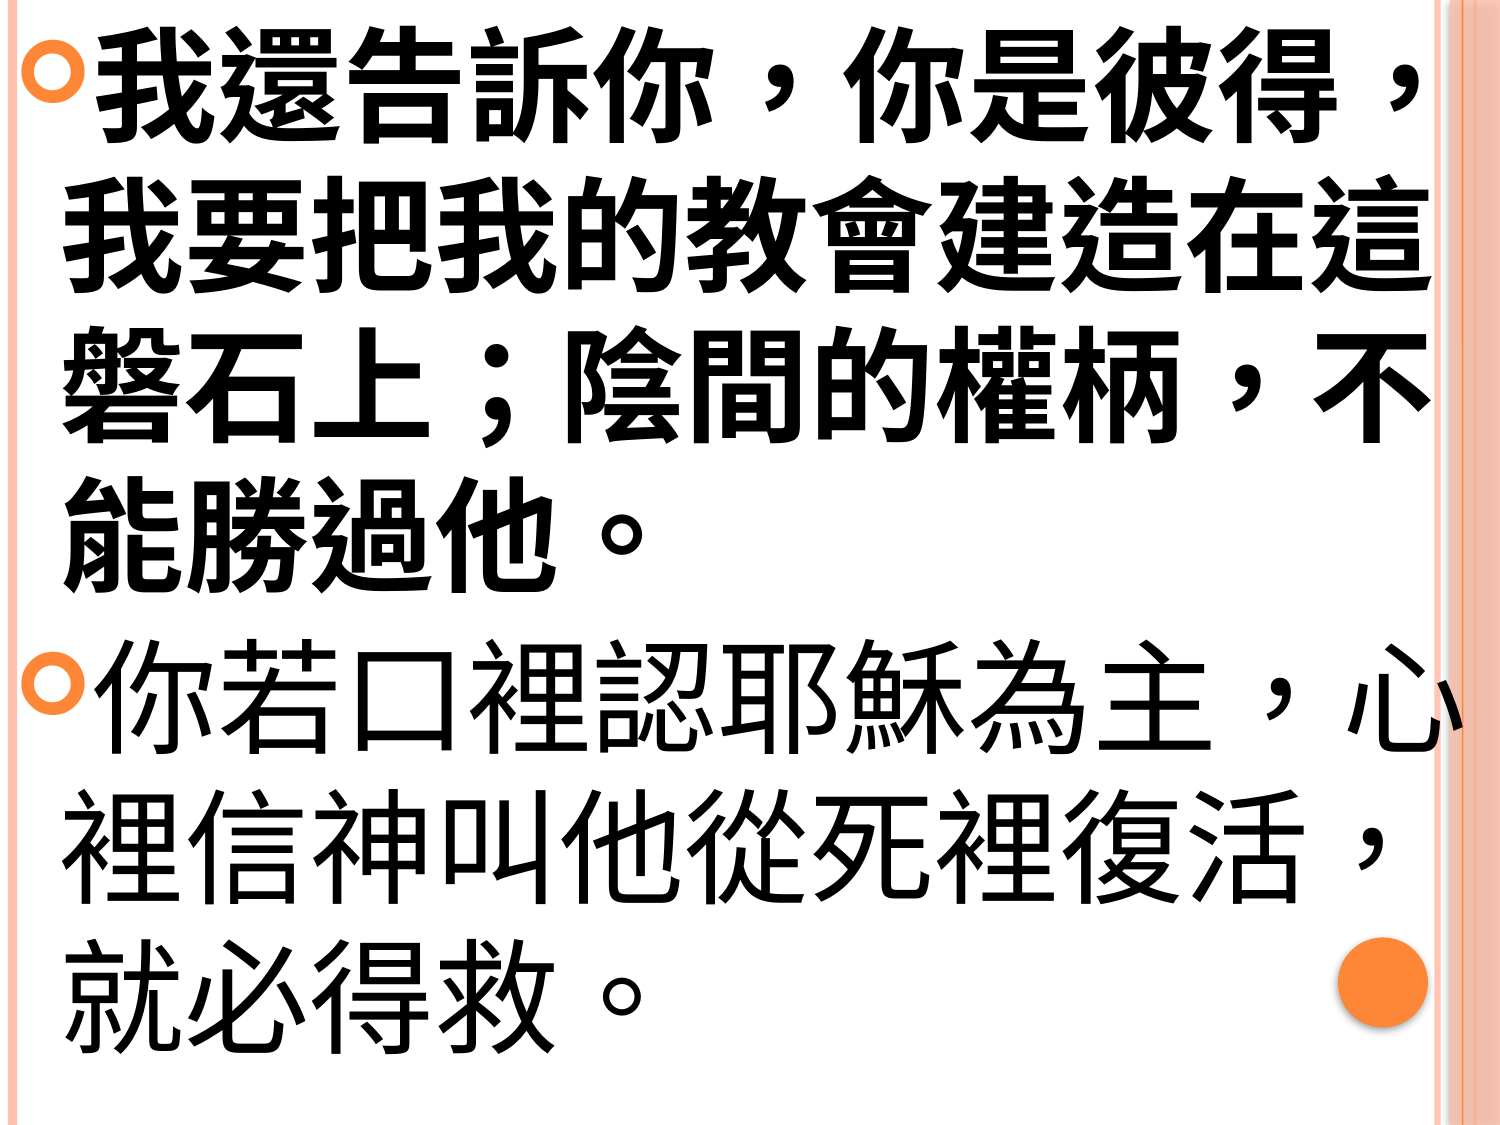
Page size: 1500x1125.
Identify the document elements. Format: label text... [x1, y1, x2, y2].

list 我還告訴你，你是彼得，我要把我的教會建造在這磐石上；陰間的權柄，不能勝過他。 你若口裡認耶穌為主，心裡信神叫他從死裡復活，就必得救。 [0, 0, 1500, 1125]
